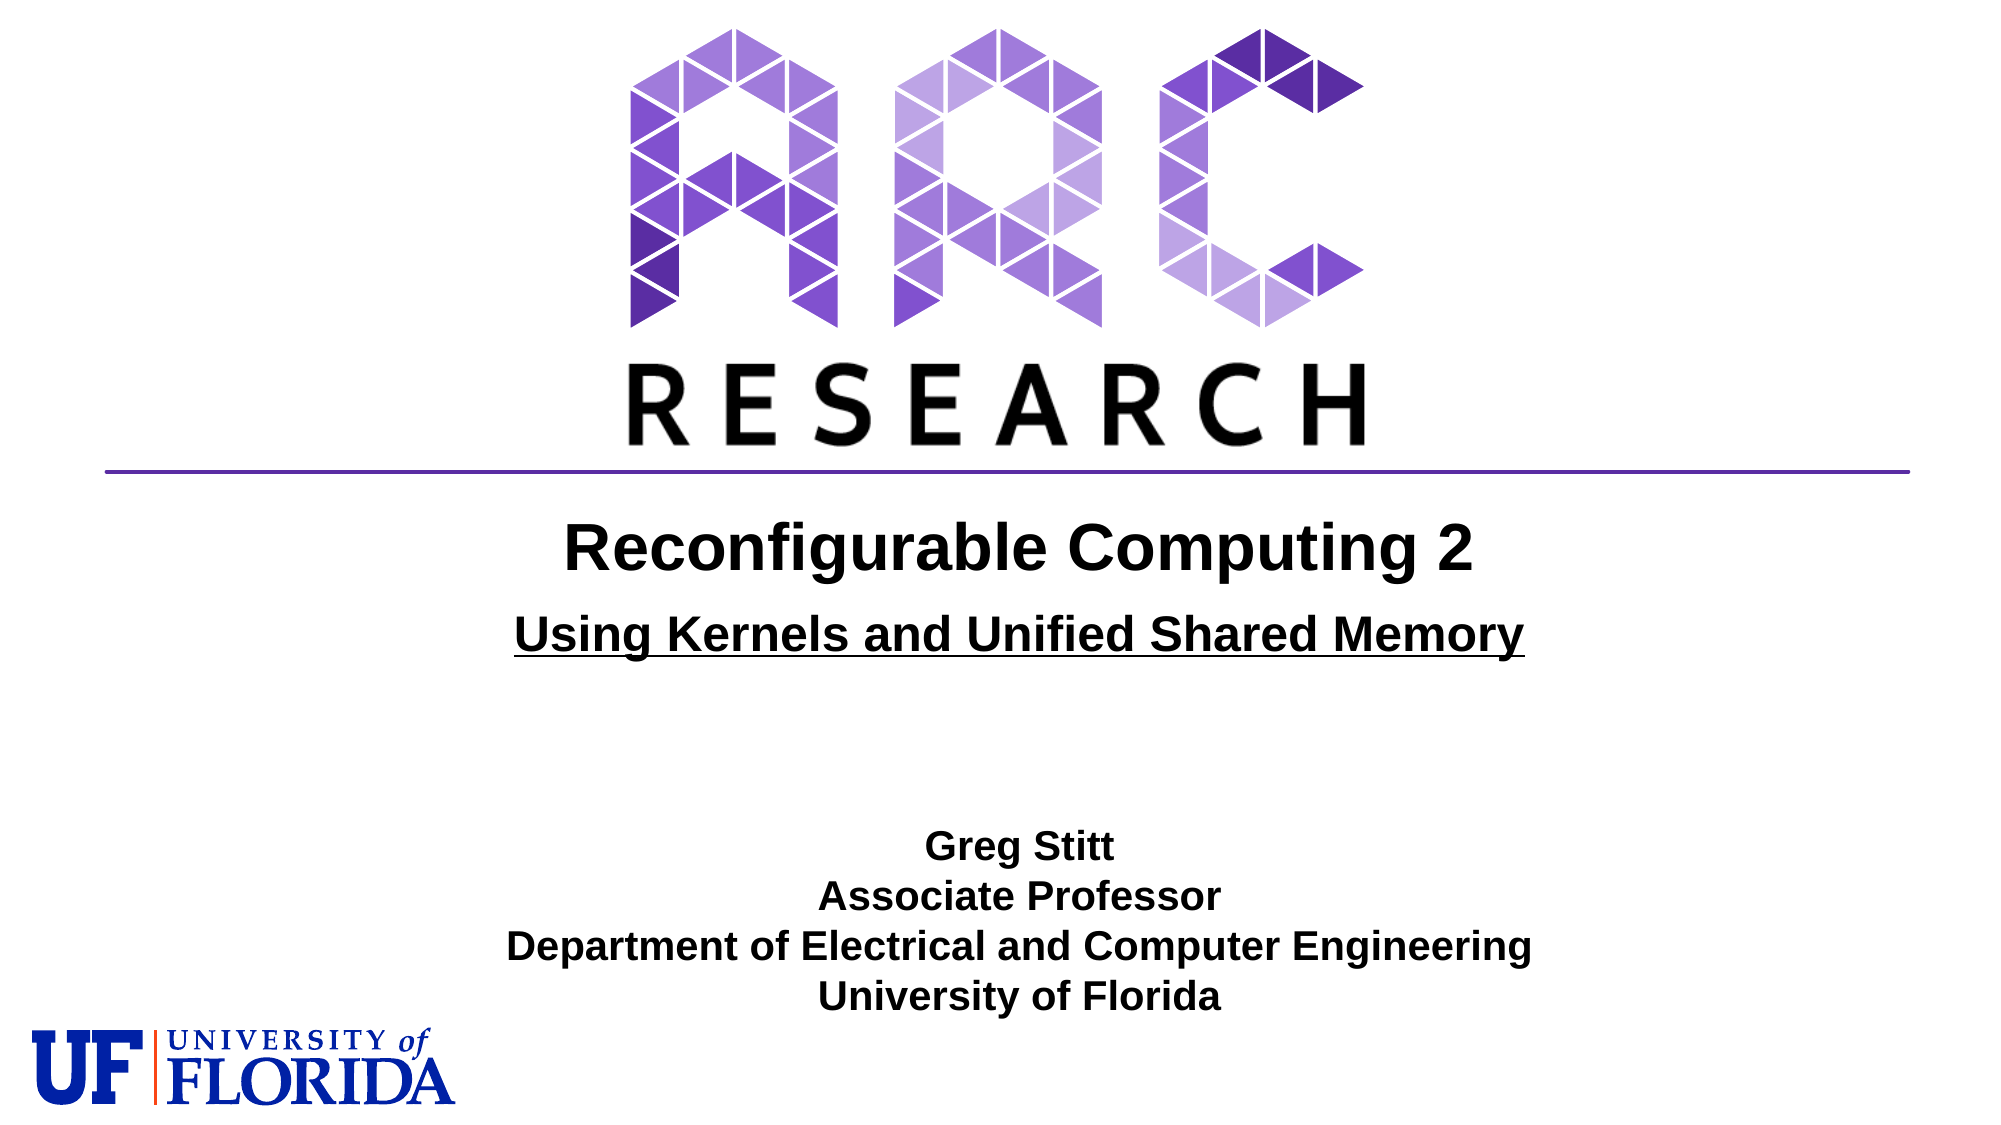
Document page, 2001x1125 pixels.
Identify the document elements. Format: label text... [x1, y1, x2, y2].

picture [986, 348, 1379, 463]
picture [615, 348, 984, 463]
text_box Reconfigurable Computing 2 Using Kernels and Unified Shared Memory [328, 496, 1675, 700]
text_box Greg Stitt Associate Professor Department of Electrical and Computer Engineering University of Florida [328, 811, 1675, 1112]
picture [30, 1025, 459, 1113]
